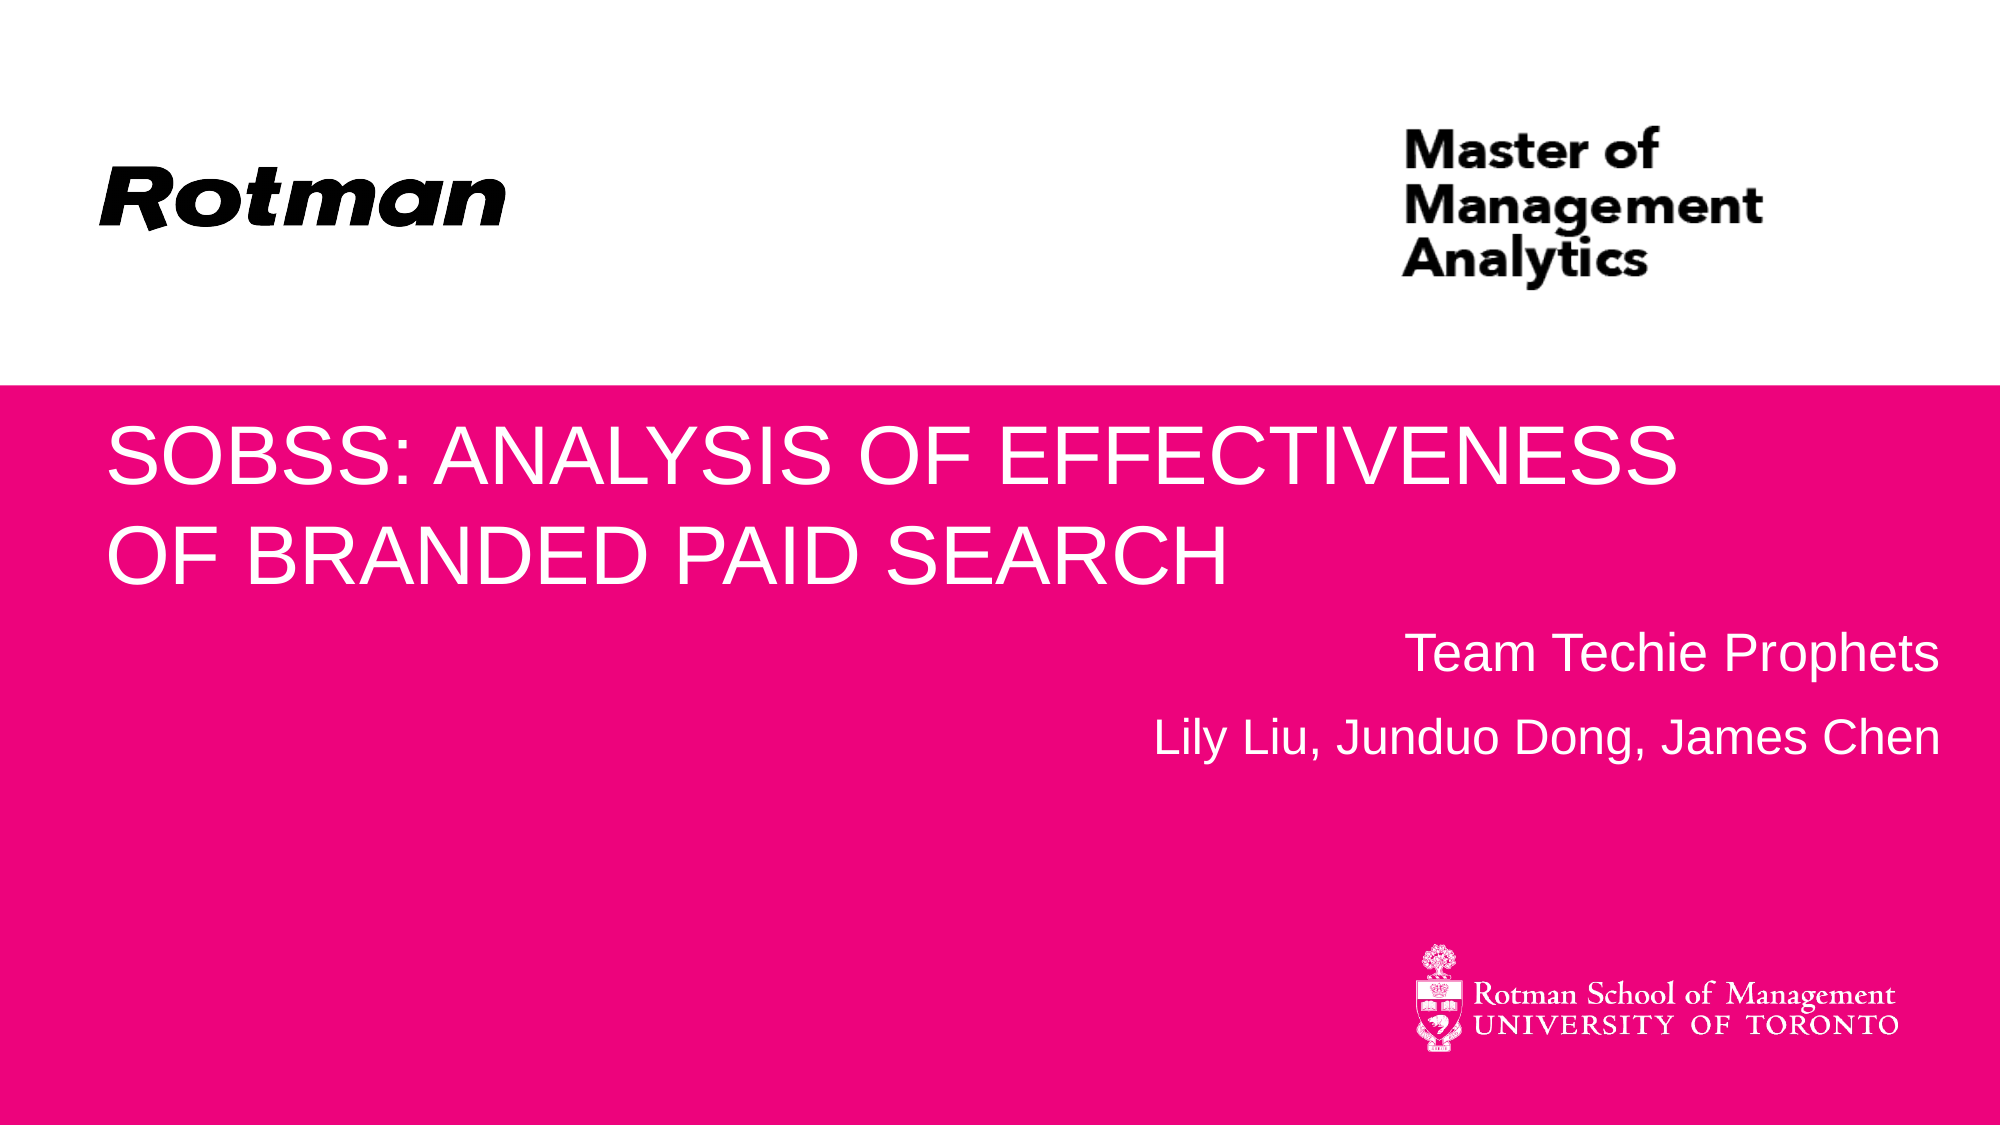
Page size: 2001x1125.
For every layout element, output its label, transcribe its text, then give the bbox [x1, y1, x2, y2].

picture [78, 143, 528, 260]
list Team Techie Prophets Lily Liu, Junduo Dong, James Chen [90, 609, 1957, 776]
title Sobss: ANALYSIS OF effectiveness of bRANDED PAID SEARCH [90, 385, 1791, 609]
picture [1401, 118, 1957, 405]
picture [1416, 944, 1898, 1052]
